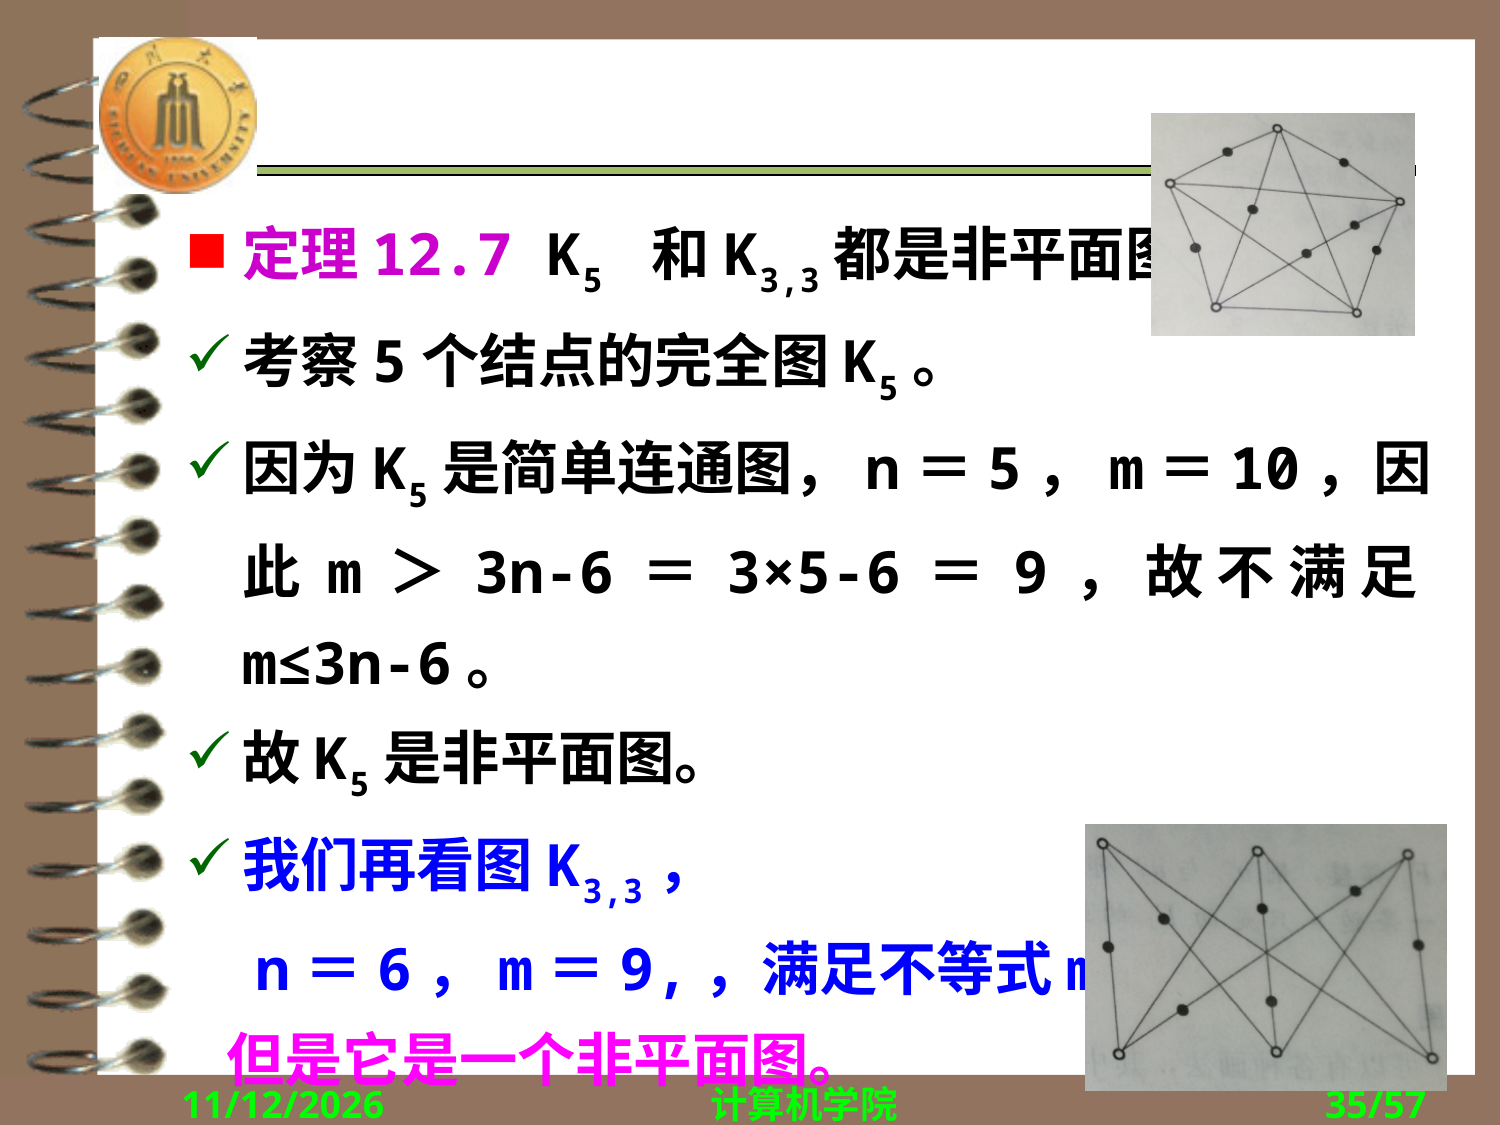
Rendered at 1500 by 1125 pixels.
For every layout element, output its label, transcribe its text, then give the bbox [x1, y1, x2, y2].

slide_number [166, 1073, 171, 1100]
picture [0, 0, 257, 1075]
picture [1085, 824, 1447, 1092]
picture [1151, 113, 1416, 337]
text_box 定理12.7 K5 和K3,3都是非平面图 考察5个结点的完全图K5。 因为K5是简单连通图，n＝5，m＝10，因此m＞3n-6＝3×5-6＝9，故不满足m≤3n-6。 故K5是非平面图。 我们再看图K3,3， n＝6，m＝9,，满足不等式m≤3n-6， 但是它是一个非平面图。 [171, 184, 1447, 1101]
